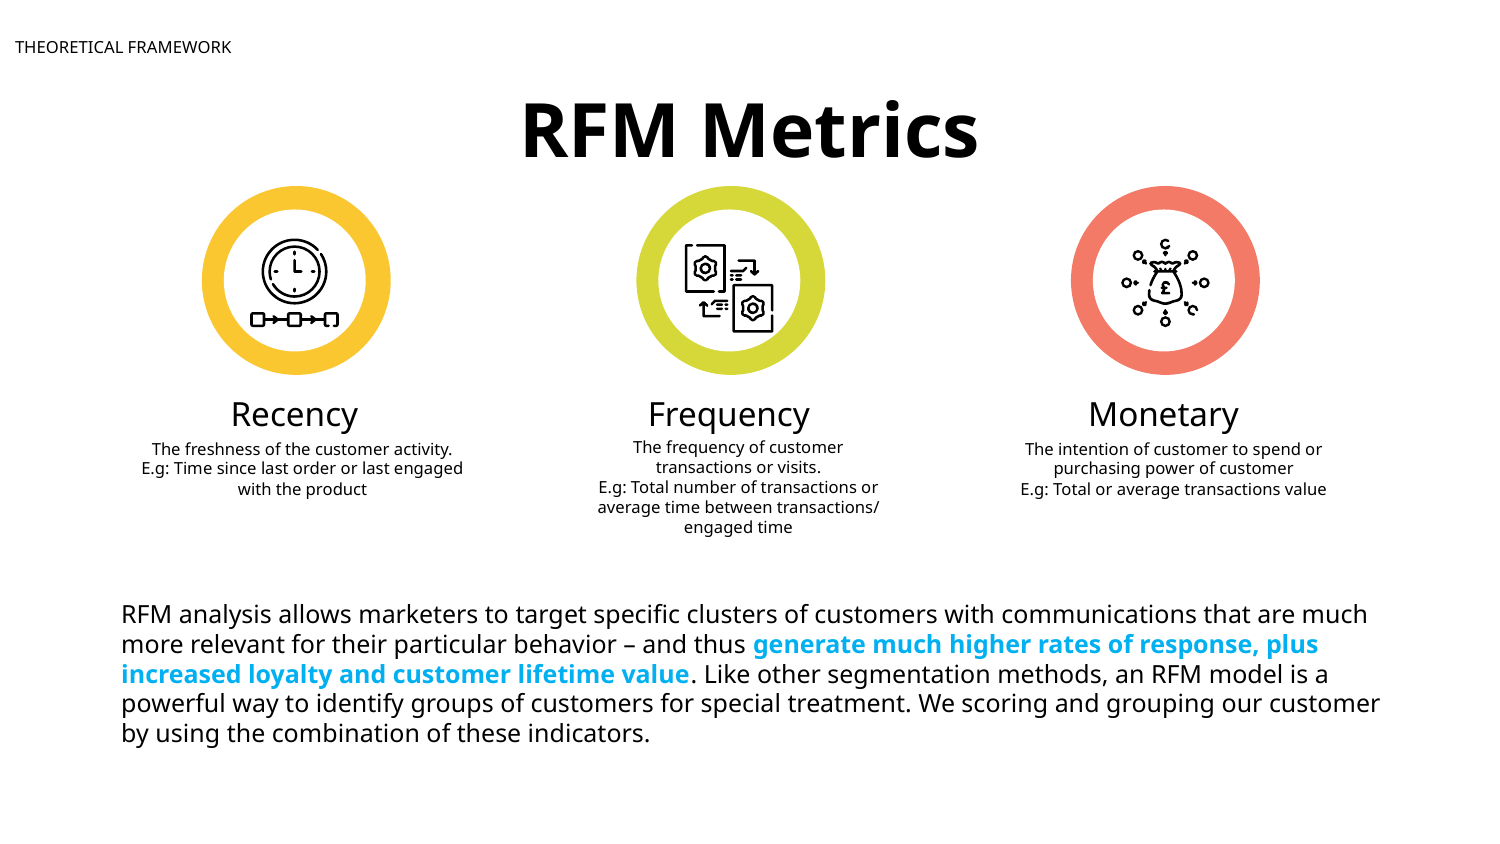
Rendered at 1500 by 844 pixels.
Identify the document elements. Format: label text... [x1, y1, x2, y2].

title RFM Metrics [74, 67, 1426, 160]
text_box THEORETICAL FRAMEWORK [0, 32, 493, 60]
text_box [117, 185, 1359, 550]
text_box RFM analysis allows marketers to target specific clusters of customers with communications that are much more relevant for their particular behavior – and thus generate much higher rates of response, plus increased loyalty and customer lifetime value. Like other segmentation methods, an RFM model is a powerful way to identify groups of customers for special treatment. We scoring and grouping our customer by using the combination of these indicators. [106, 583, 1412, 709]
